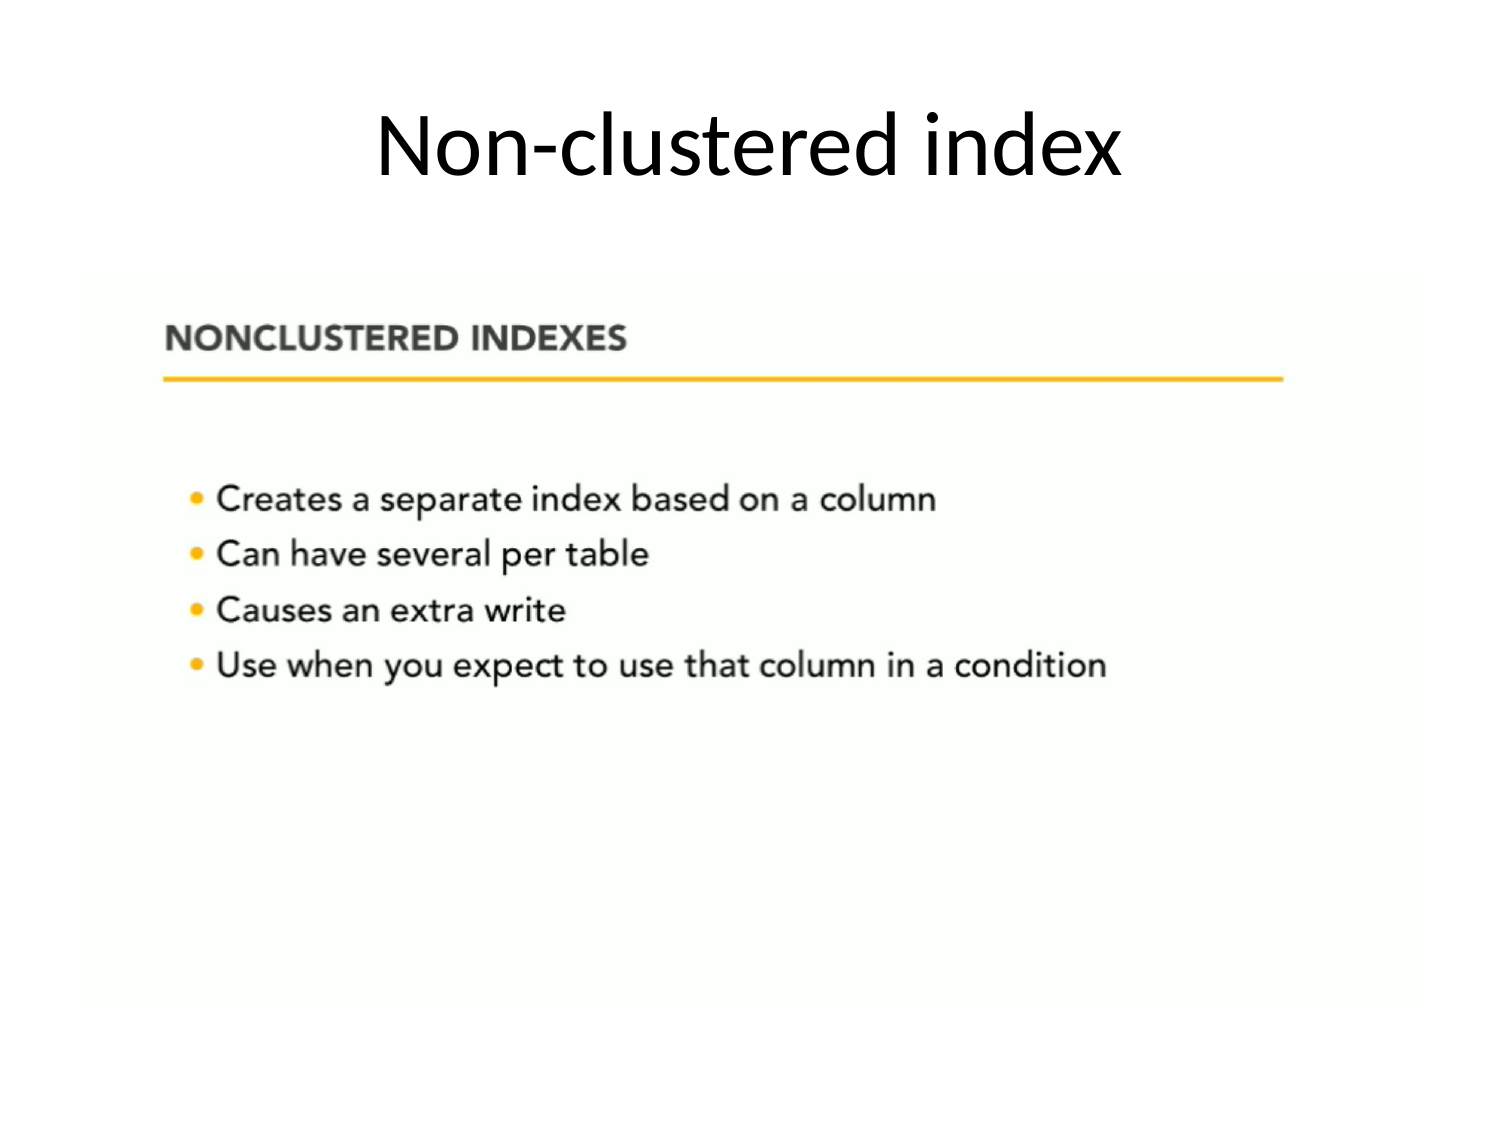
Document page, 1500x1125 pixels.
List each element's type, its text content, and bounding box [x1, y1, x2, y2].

title Non-clustered index [75, 45, 1425, 233]
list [74, 262, 1426, 1006]
